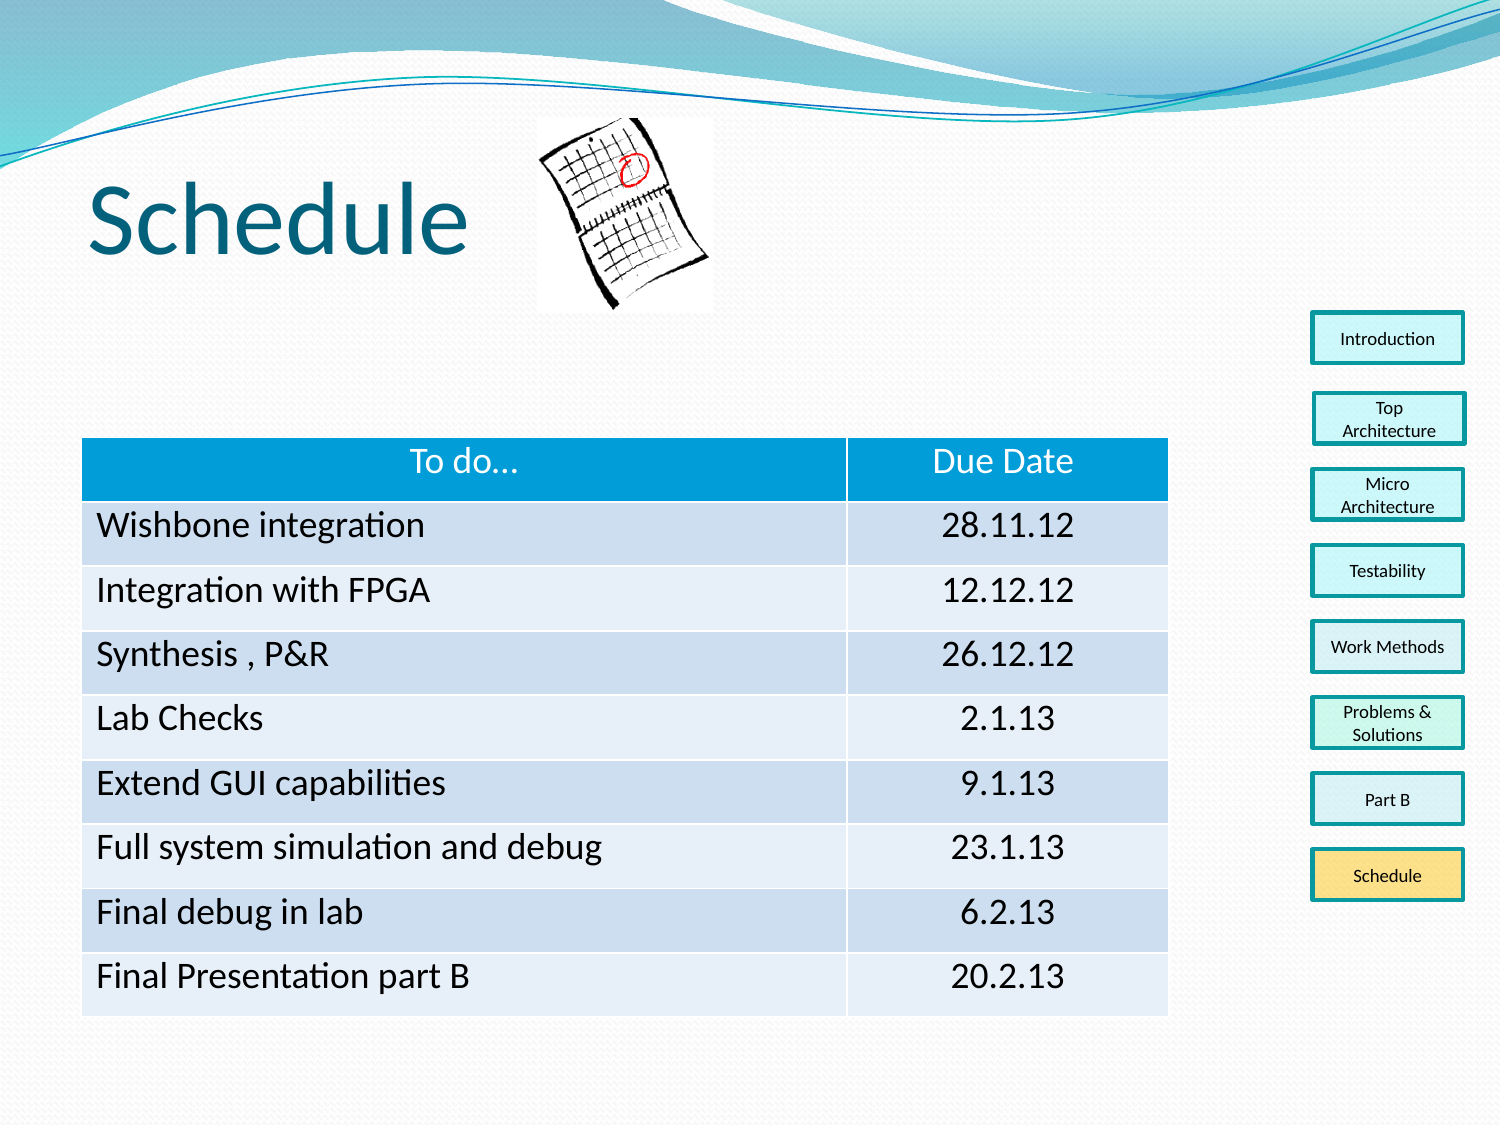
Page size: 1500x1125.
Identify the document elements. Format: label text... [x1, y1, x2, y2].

title Schedule [87, 87, 1438, 275]
table_cell 2.1.13 [848, 696, 1168, 759]
table_cell 28.11.12 [848, 503, 1168, 565]
table_cell 20.2.13 [848, 954, 1168, 1016]
table_cell Final debug in lab [82, 889, 846, 952]
picture [537, 118, 713, 313]
table_cell Synthesis , P&R [82, 632, 846, 694]
table_cell 6.2.13 [848, 889, 1168, 952]
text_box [1312, 312, 1465, 901]
table_cell 9.1.13 [848, 761, 1168, 823]
table_cell Integration with FPGA [82, 567, 846, 630]
table_cell Wishbone integration [82, 503, 846, 565]
table_cell Lab Checks [82, 696, 846, 759]
table_cell 26.12.12 [848, 632, 1168, 694]
table_cell Final Presentation part B [82, 954, 846, 1016]
table_header Due Date [848, 438, 1168, 501]
table_cell 23.1.13 [848, 825, 1168, 888]
table_cell 12.12.12 [848, 567, 1168, 630]
table_cell Full system simulation and debug [82, 825, 846, 888]
table_header To do… [82, 438, 846, 501]
table_cell Extend GUI capabilities [82, 761, 846, 823]
